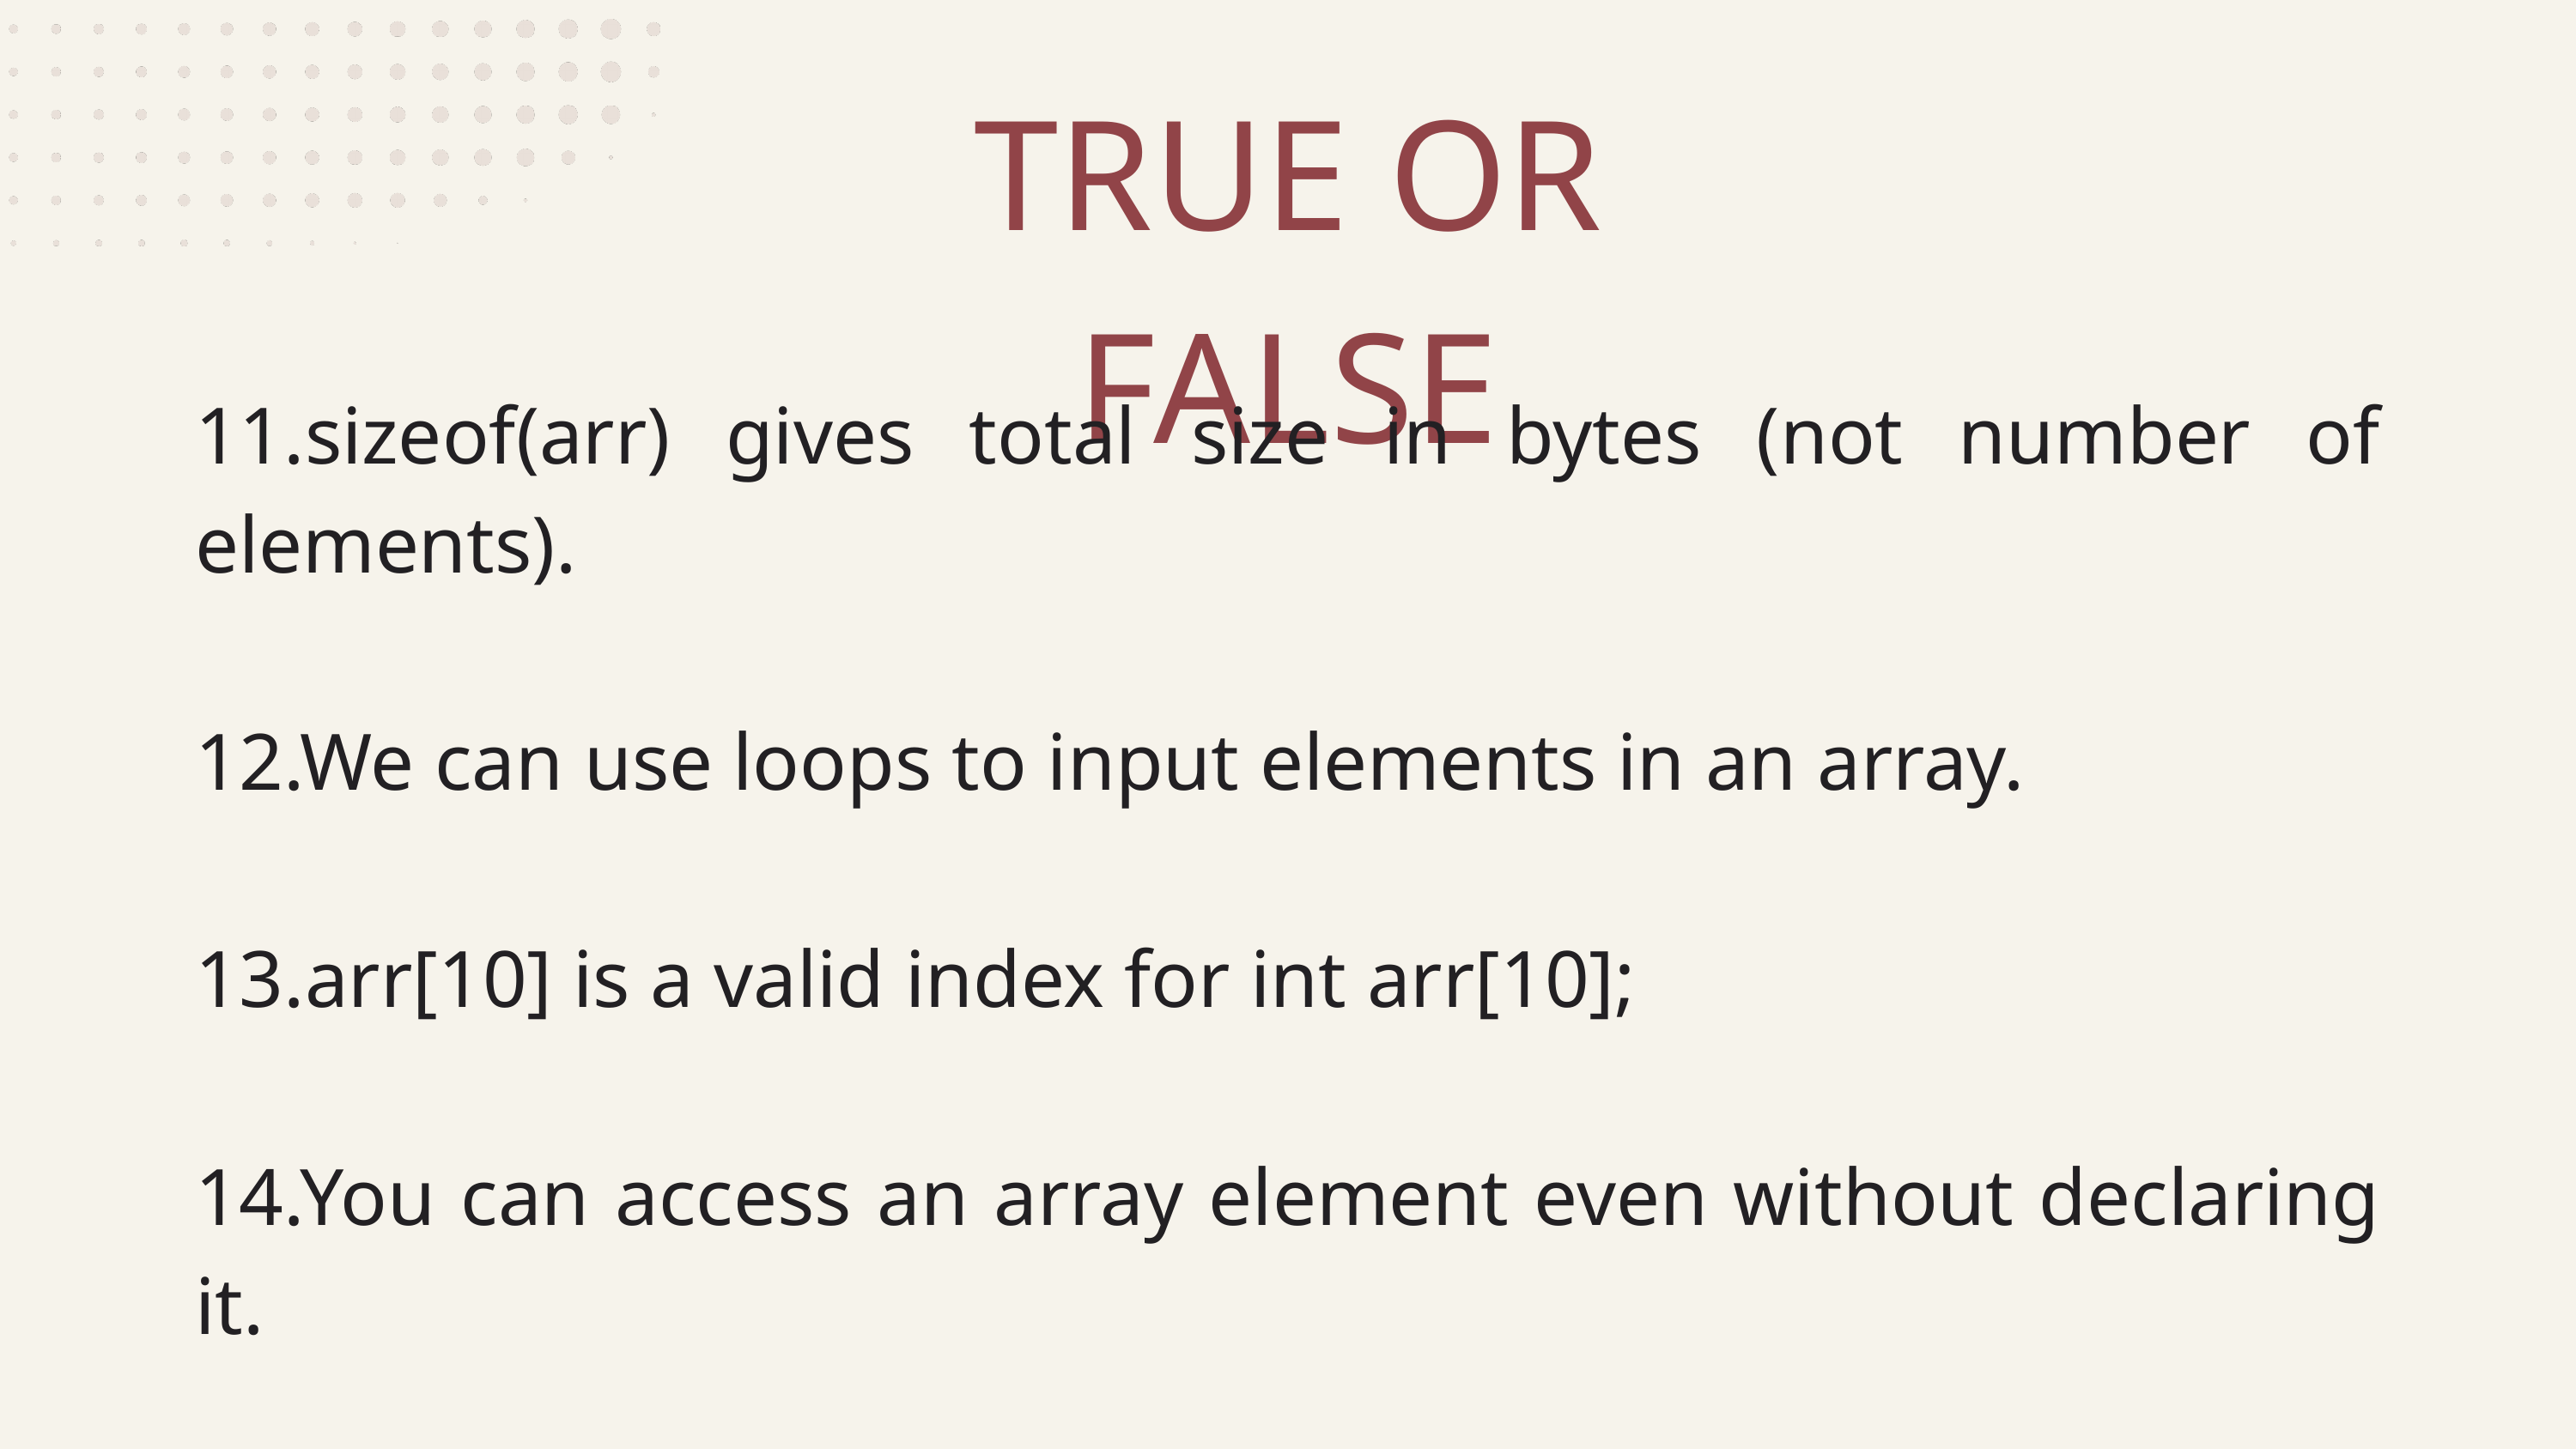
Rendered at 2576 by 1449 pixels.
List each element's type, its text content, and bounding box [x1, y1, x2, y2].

text_box 11.sizeof(arr) gives total size in bytes (not number of elements). 12.We can use loops to input elements in an array. 13.arr[10] is a valid index for int arr[10]; 14.You can access an array element even without declaring it. 15.Arrays can be used with functions like max() and min() in C++. [195, 370, 2381, 1449]
text_box [0, 0, 660, 246]
text_box TRUE OR FALSE [761, 48, 1815, 370]
